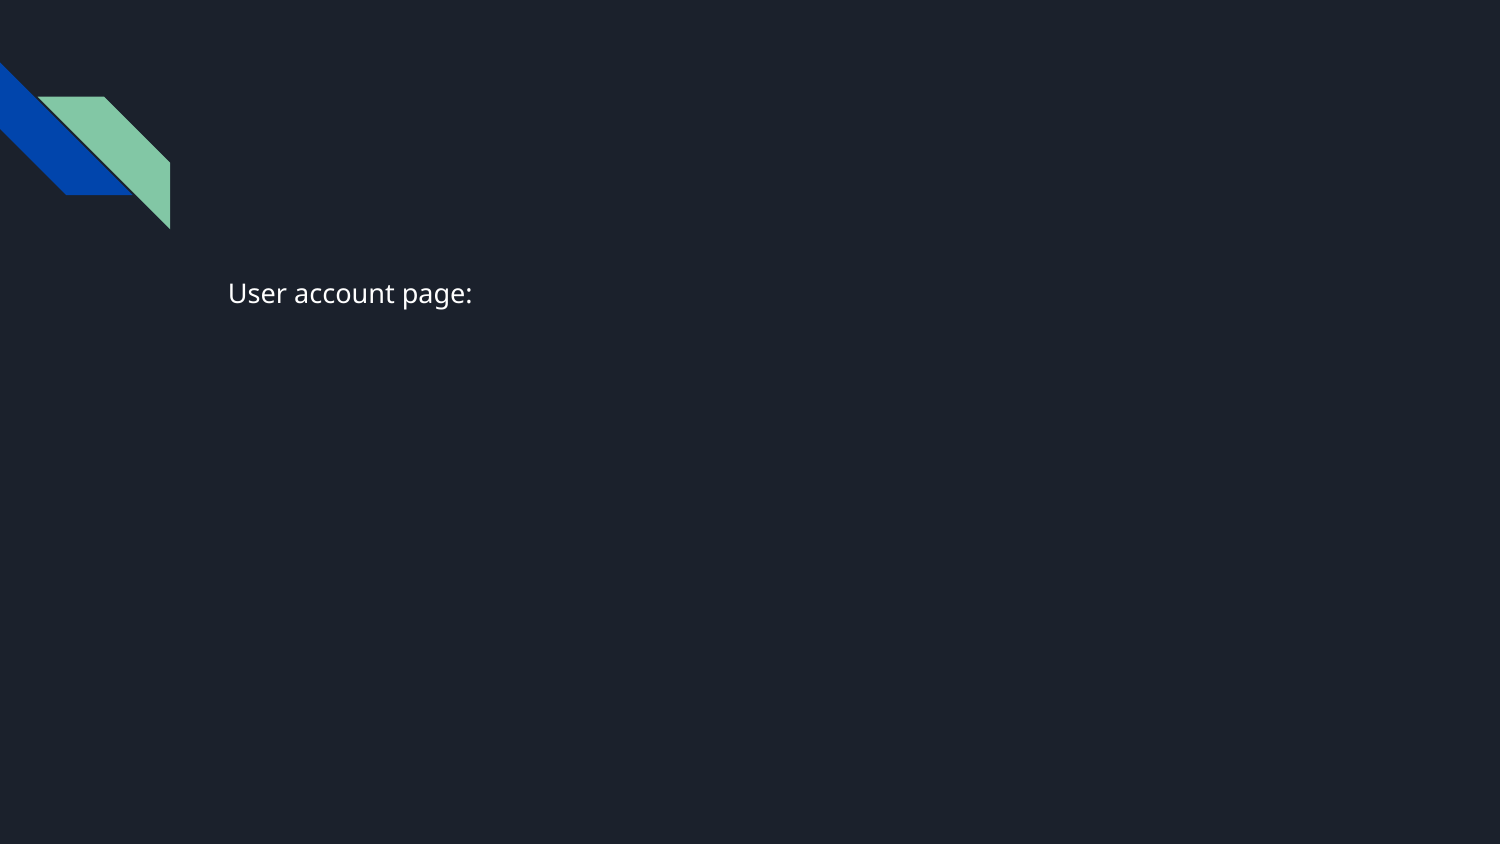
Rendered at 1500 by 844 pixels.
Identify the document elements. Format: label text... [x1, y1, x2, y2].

list User account page: [212, 257, 1368, 735]
